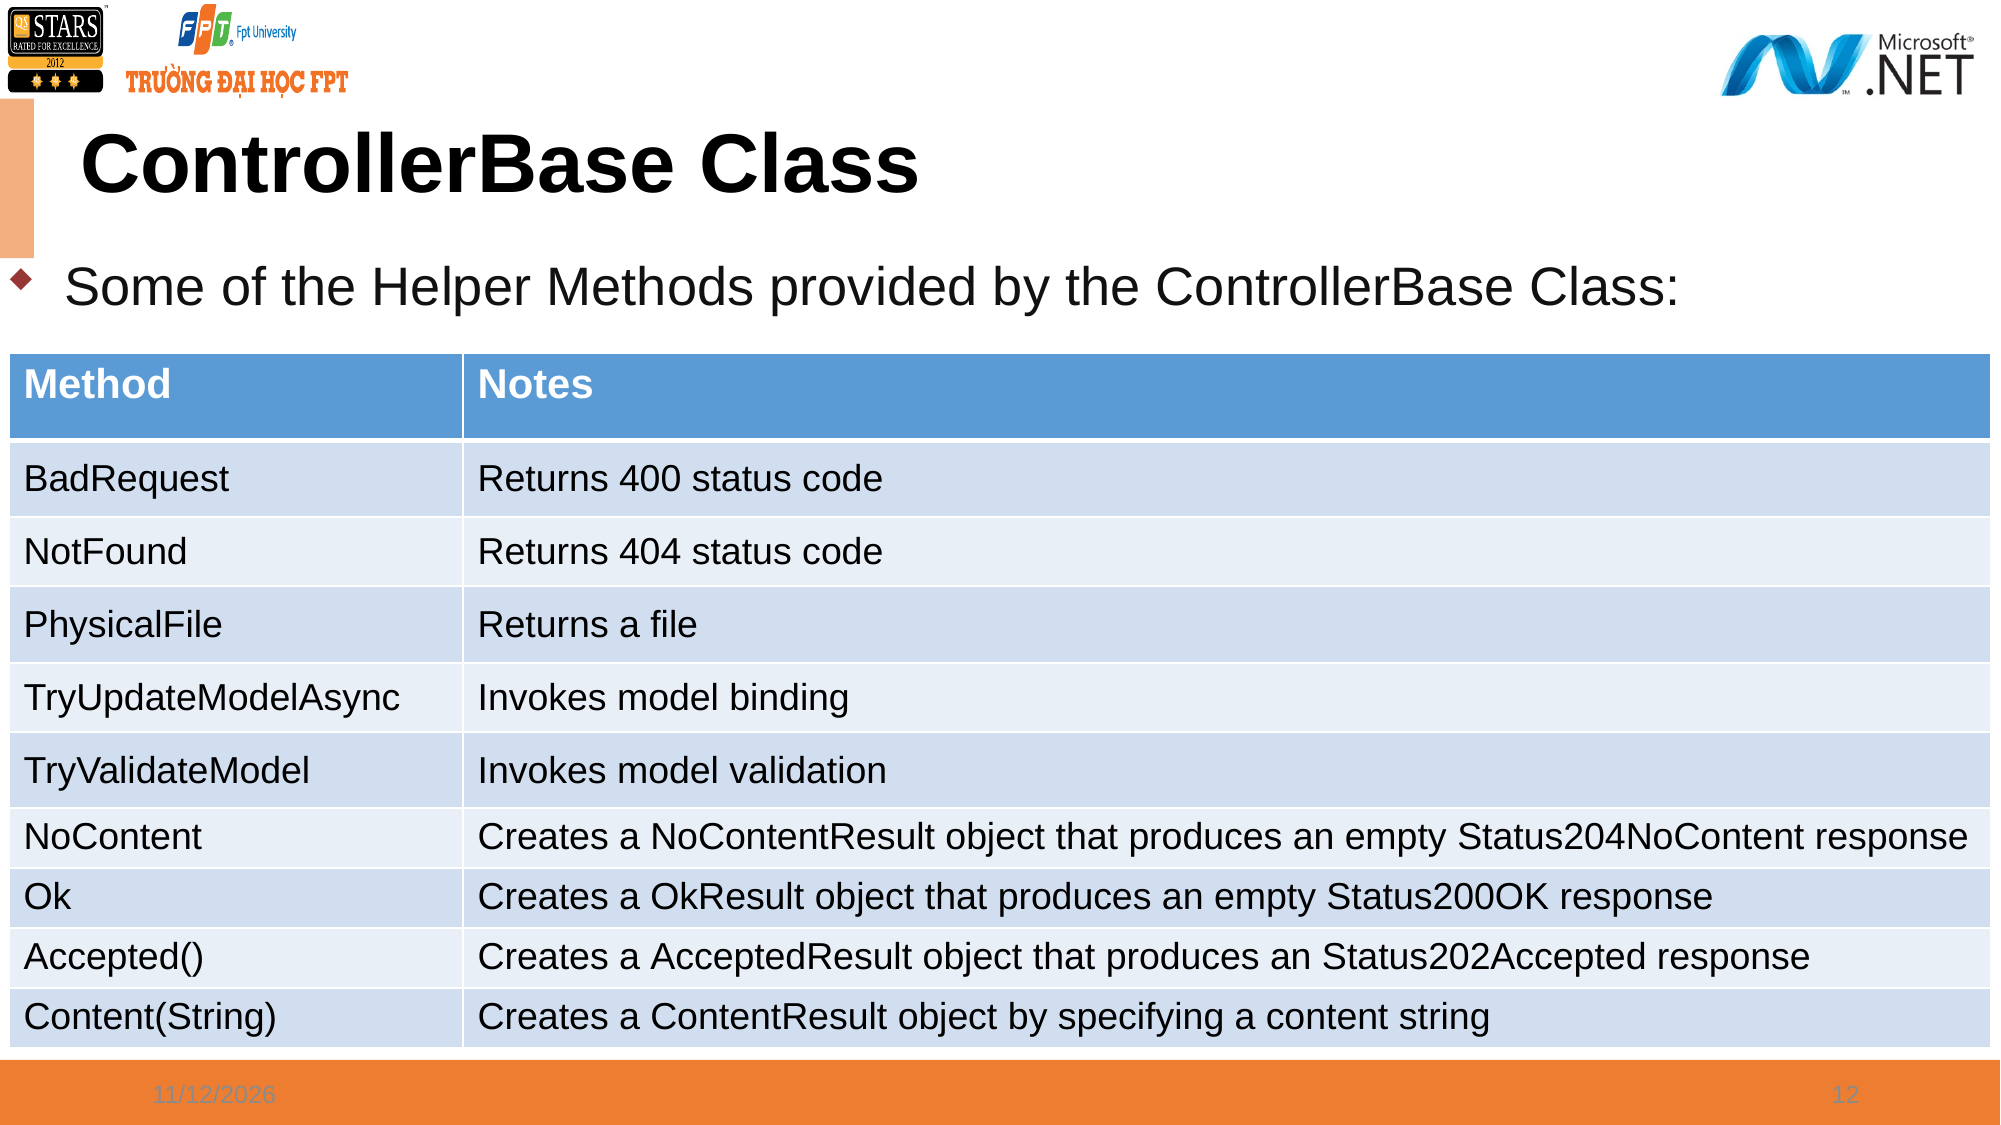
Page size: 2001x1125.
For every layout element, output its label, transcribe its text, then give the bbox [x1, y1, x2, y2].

table_cell Invokes model validation [464, 733, 1990, 807]
table_cell BadRequest [10, 443, 462, 516]
table_cell Accepted() [10, 929, 462, 987]
table_cell Creates a AcceptedResult object that produces an Status202Accepted response [464, 929, 1990, 987]
table_header Method [10, 354, 462, 438]
table_header Notes [464, 354, 1990, 438]
table_cell Returns a file [464, 587, 1990, 662]
table_cell PhysicalFile [10, 587, 462, 662]
table_cell Ok [10, 869, 462, 927]
picture [1685, 0, 2001, 129]
title ControllerBase Class [65, 118, 1895, 213]
table_cell Creates a OkResult object that produces an empty Status200OK response [464, 869, 1990, 927]
table_cell TryUpdateModelAsync [10, 664, 462, 731]
slide_number 12 [1424, 1063, 1875, 1123]
text_box Some of the Helper Methods provided by the ControllerBase Class: [0, 243, 1701, 324]
table_cell Invokes model binding [464, 664, 1990, 731]
table_cell Creates a ContentResult object by specifying a content string [464, 989, 1990, 1047]
table_cell NotFound [10, 518, 462, 585]
table_cell Creates a NoContentResult object that produces an empty Status204NoContent response [464, 809, 1990, 867]
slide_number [137, 1063, 588, 1123]
table_cell Content(String) [10, 989, 462, 1047]
table_cell Returns 404 status code [464, 518, 1990, 585]
table_cell TryValidateModel [10, 733, 462, 807]
table_cell NoContent [10, 809, 462, 867]
table_cell Returns 400 status code [464, 443, 1990, 516]
